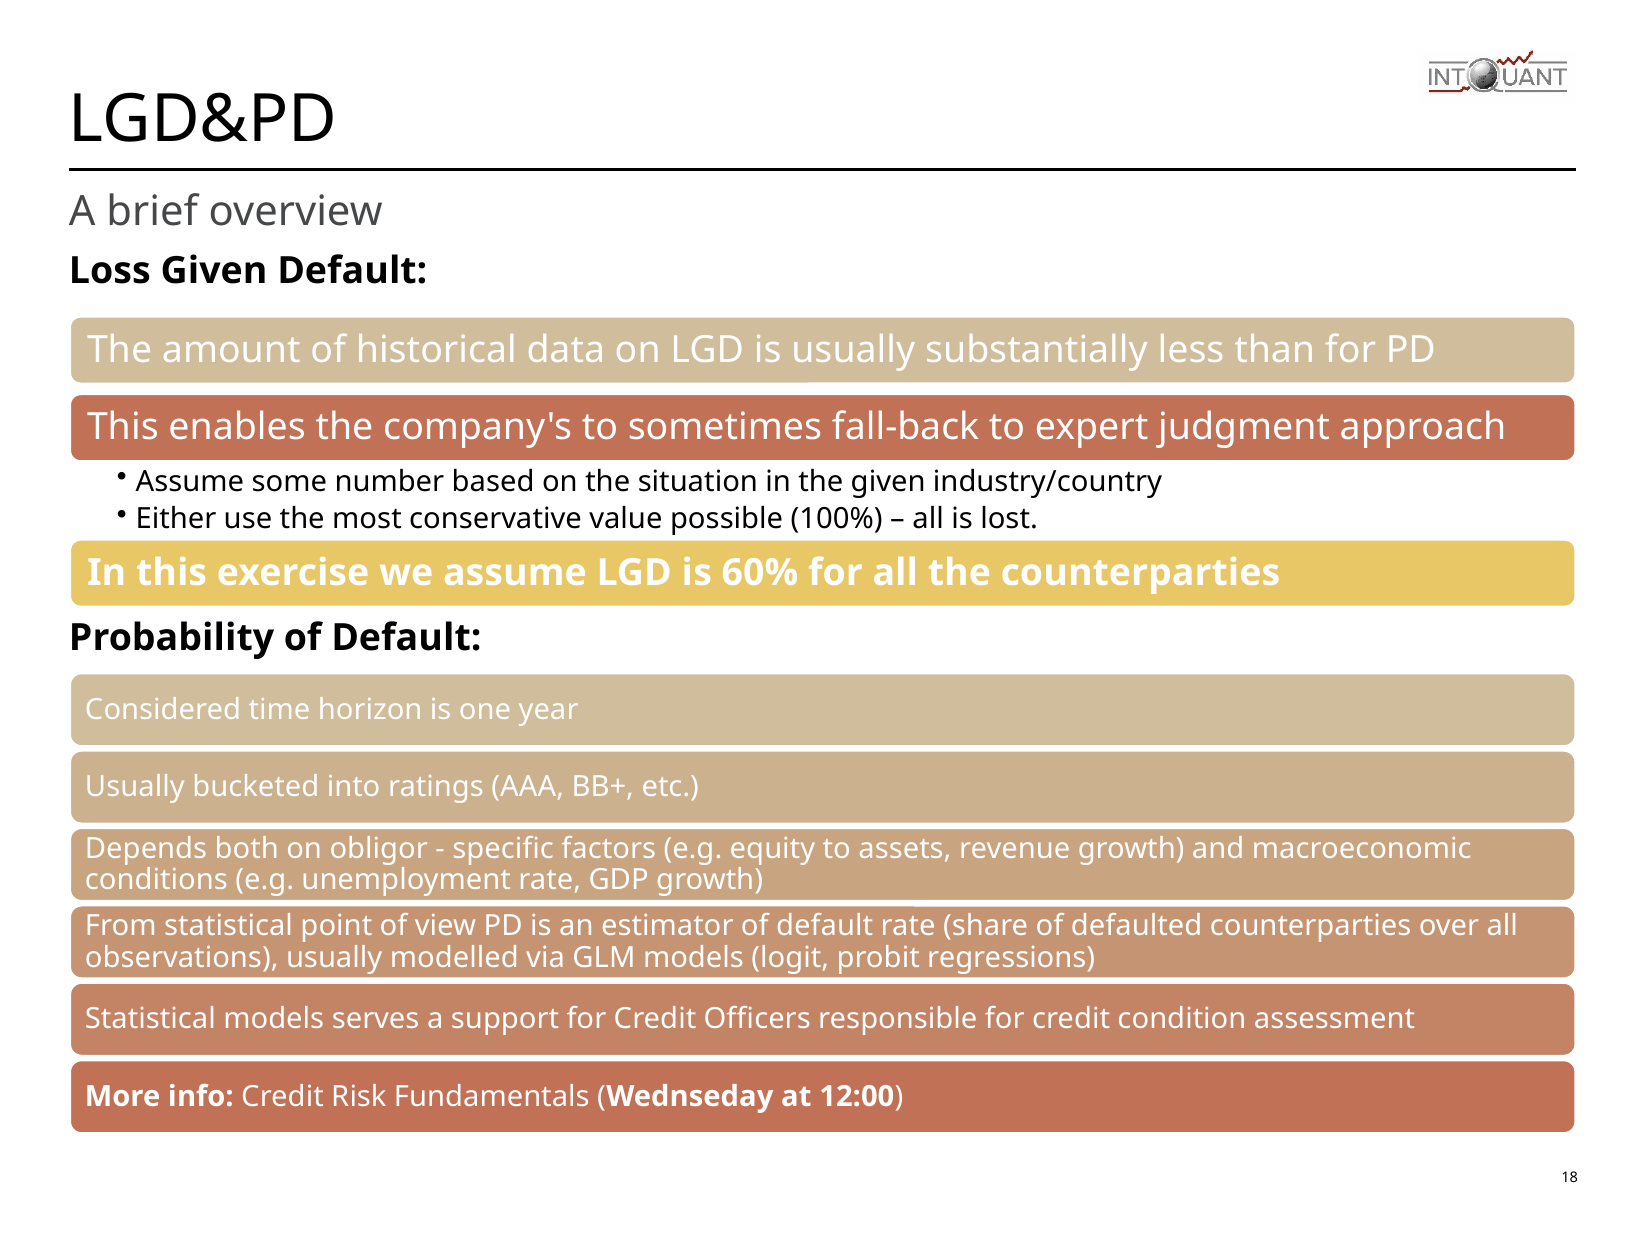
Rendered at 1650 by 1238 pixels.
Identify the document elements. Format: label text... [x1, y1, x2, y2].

text_box A brief overview [68, 183, 1577, 229]
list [68, 304, 1577, 620]
title LGD&PD [68, 0, 1577, 155]
list Probability of Default: [68, 626, 1577, 671]
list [68, 671, 1577, 1135]
list Loss Given Default: [68, 245, 1577, 304]
